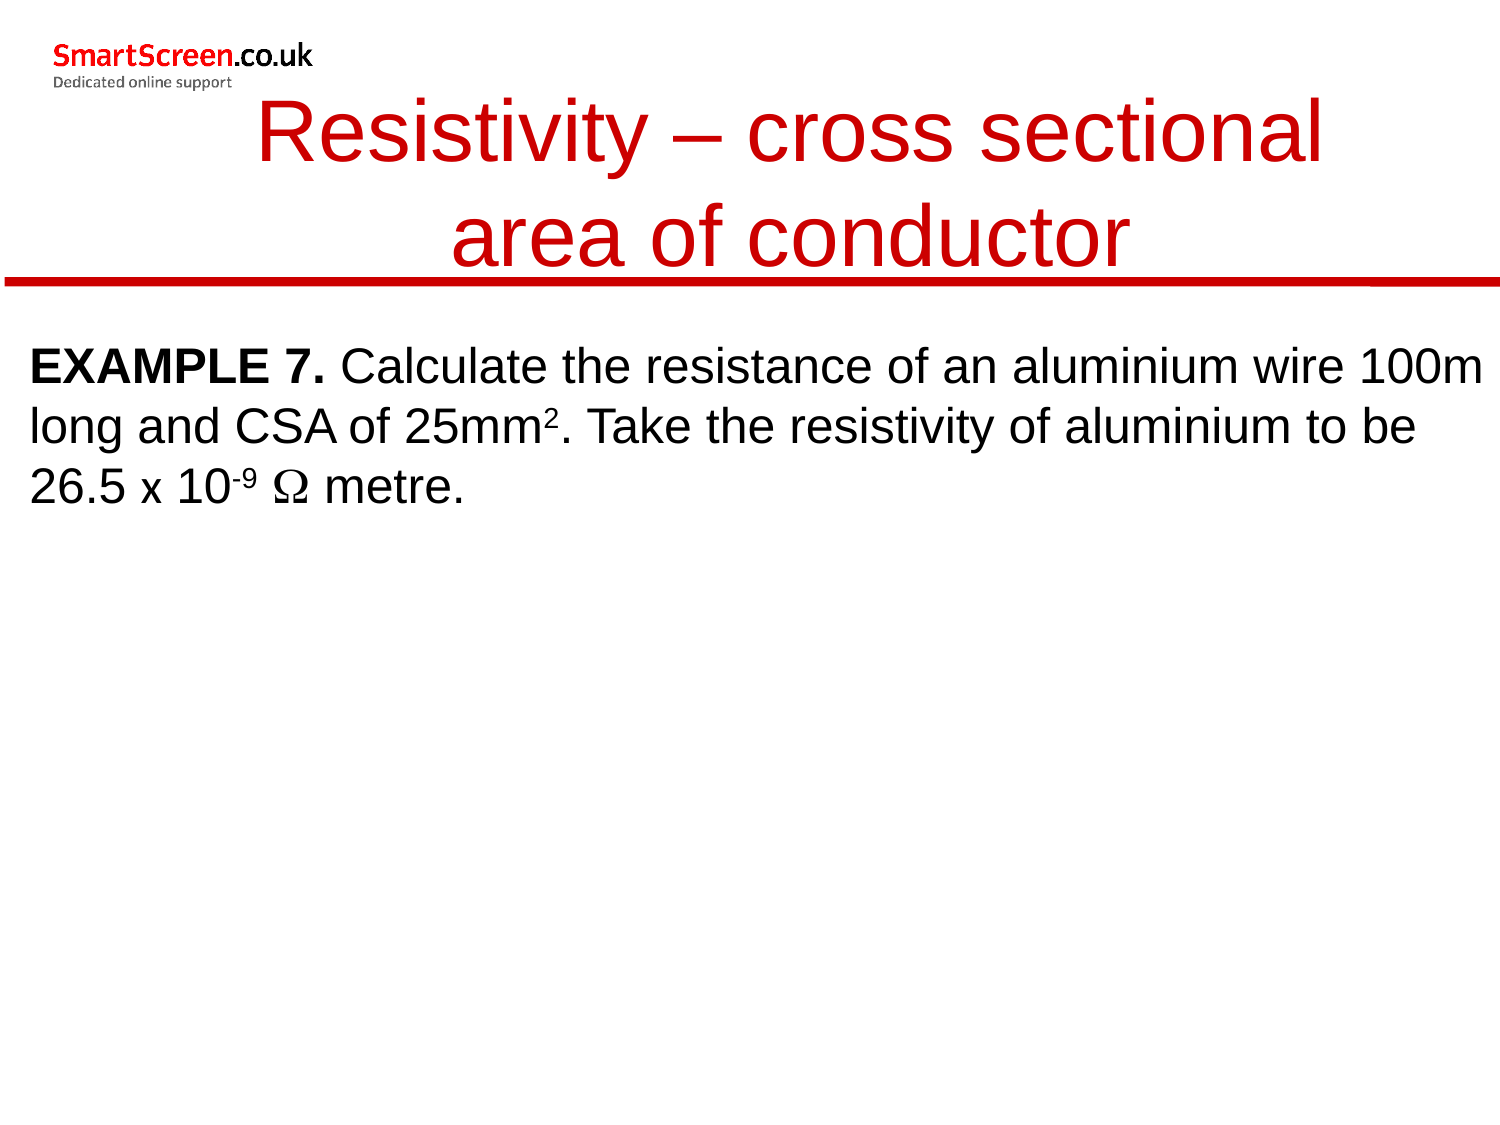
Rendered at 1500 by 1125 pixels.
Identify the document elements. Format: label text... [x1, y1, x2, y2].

text_box EXAMPLE 7. Calculate the resistance of an aluminium wire 100m long and CSA of 25mm2. Take the resistivity of aluminium to be 26.5 x 10-9  metre. [14, 326, 1500, 521]
text_box Resistivity – cross sectional area of conductor [41, 66, 1500, 281]
text_box Resistivity – cross sectional area of conductor [41, 282, 1500, 292]
picture [53, 42, 313, 66]
